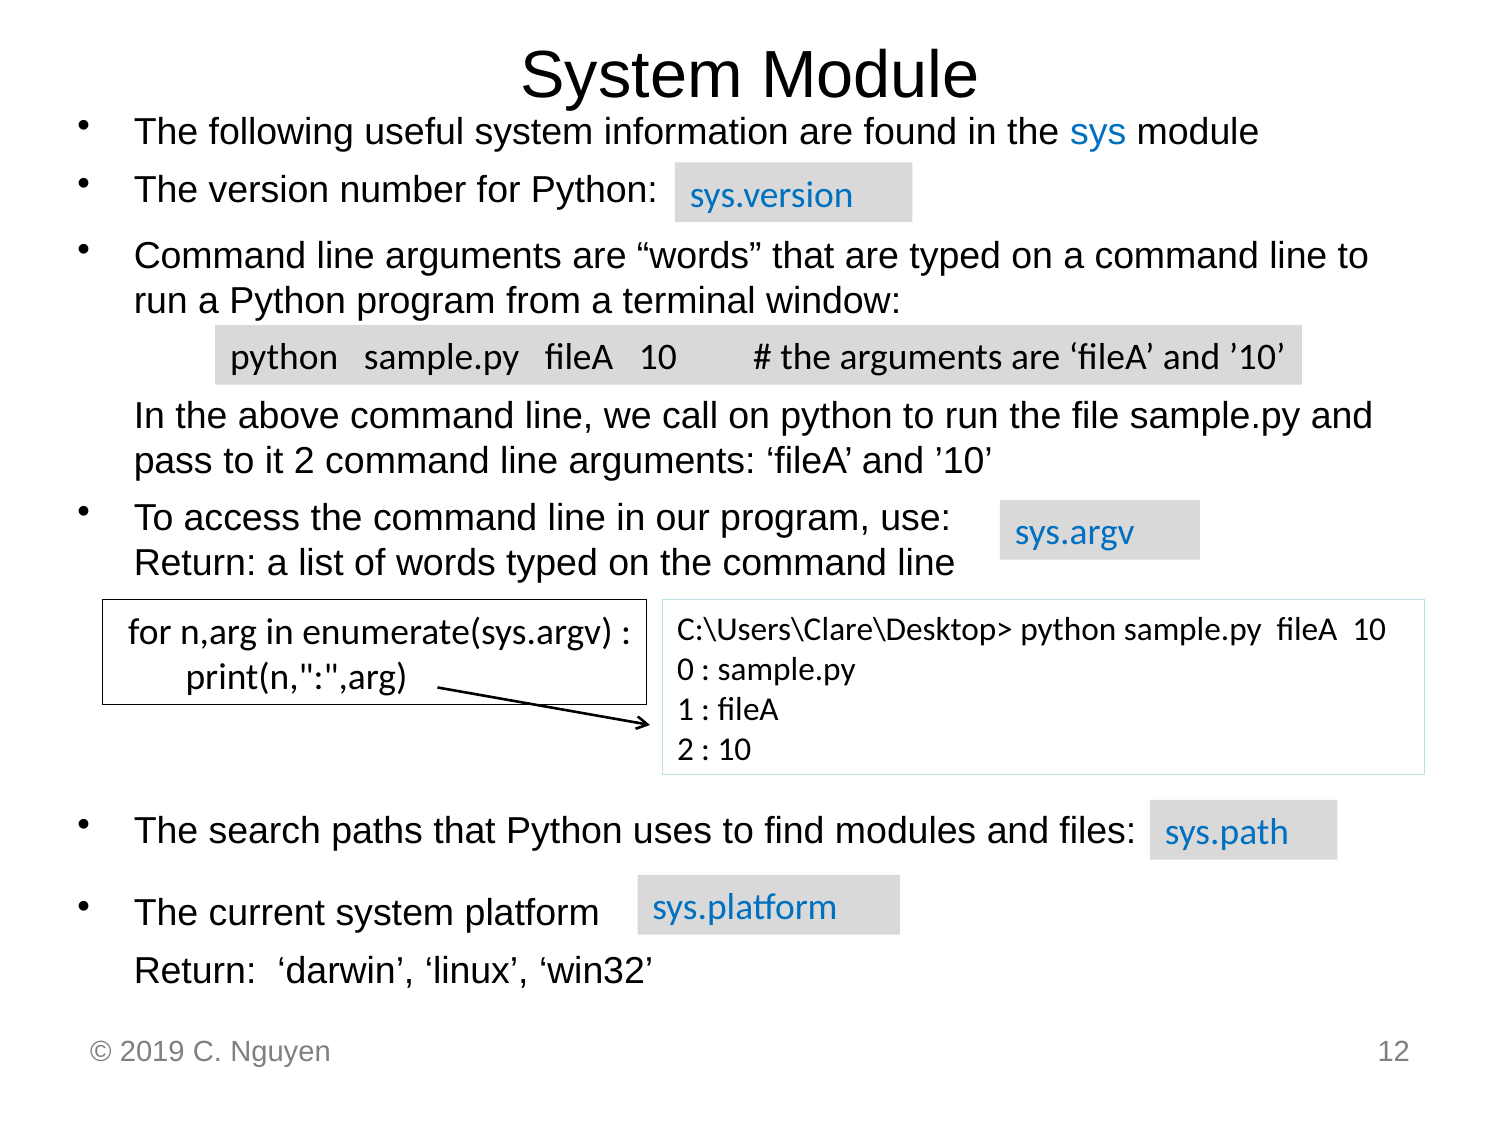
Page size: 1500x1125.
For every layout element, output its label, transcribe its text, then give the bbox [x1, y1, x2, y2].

text_box sys.version [674, 162, 913, 223]
text_box sys.argv [999, 499, 1200, 560]
list The following useful system information are found in the sys module The version number for Python: Command line arguments are “words” that are typed on a command line to run a Python program from a terminal window: In the above command line, we call on python to run the file sample.py and pass to it 2 command line arguments: ‘fileA’ and ’10’ To access the command line in our program, use: Return: a list of words typed on the command line The search paths that Python uses to find modules and files: The current system platform Return: ‘darwin’, ‘linux’, ‘win32’ [62, 99, 1426, 1051]
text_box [437, 687, 651, 726]
slide_number © 2019 C. Nguyen [74, 1024, 426, 1103]
text_box sys.path [1149, 799, 1338, 860]
text_box C:\Users\Clare\Desktop> python sample.py fileA 10 0 : sample.py 1 : fileA 2 : 10 [662, 599, 1425, 775]
slide_number 12 [1074, 1024, 1426, 1103]
title System Module [74, 12, 1426, 99]
text_box for n,arg in enumerate(sys.argv) : print(n,":",arg) [102, 599, 647, 705]
text_box sys.platform [637, 874, 900, 935]
text_box python sample.py fileA 10 # the arguments are ‘fileA’ and ’10’ [215, 324, 1302, 385]
